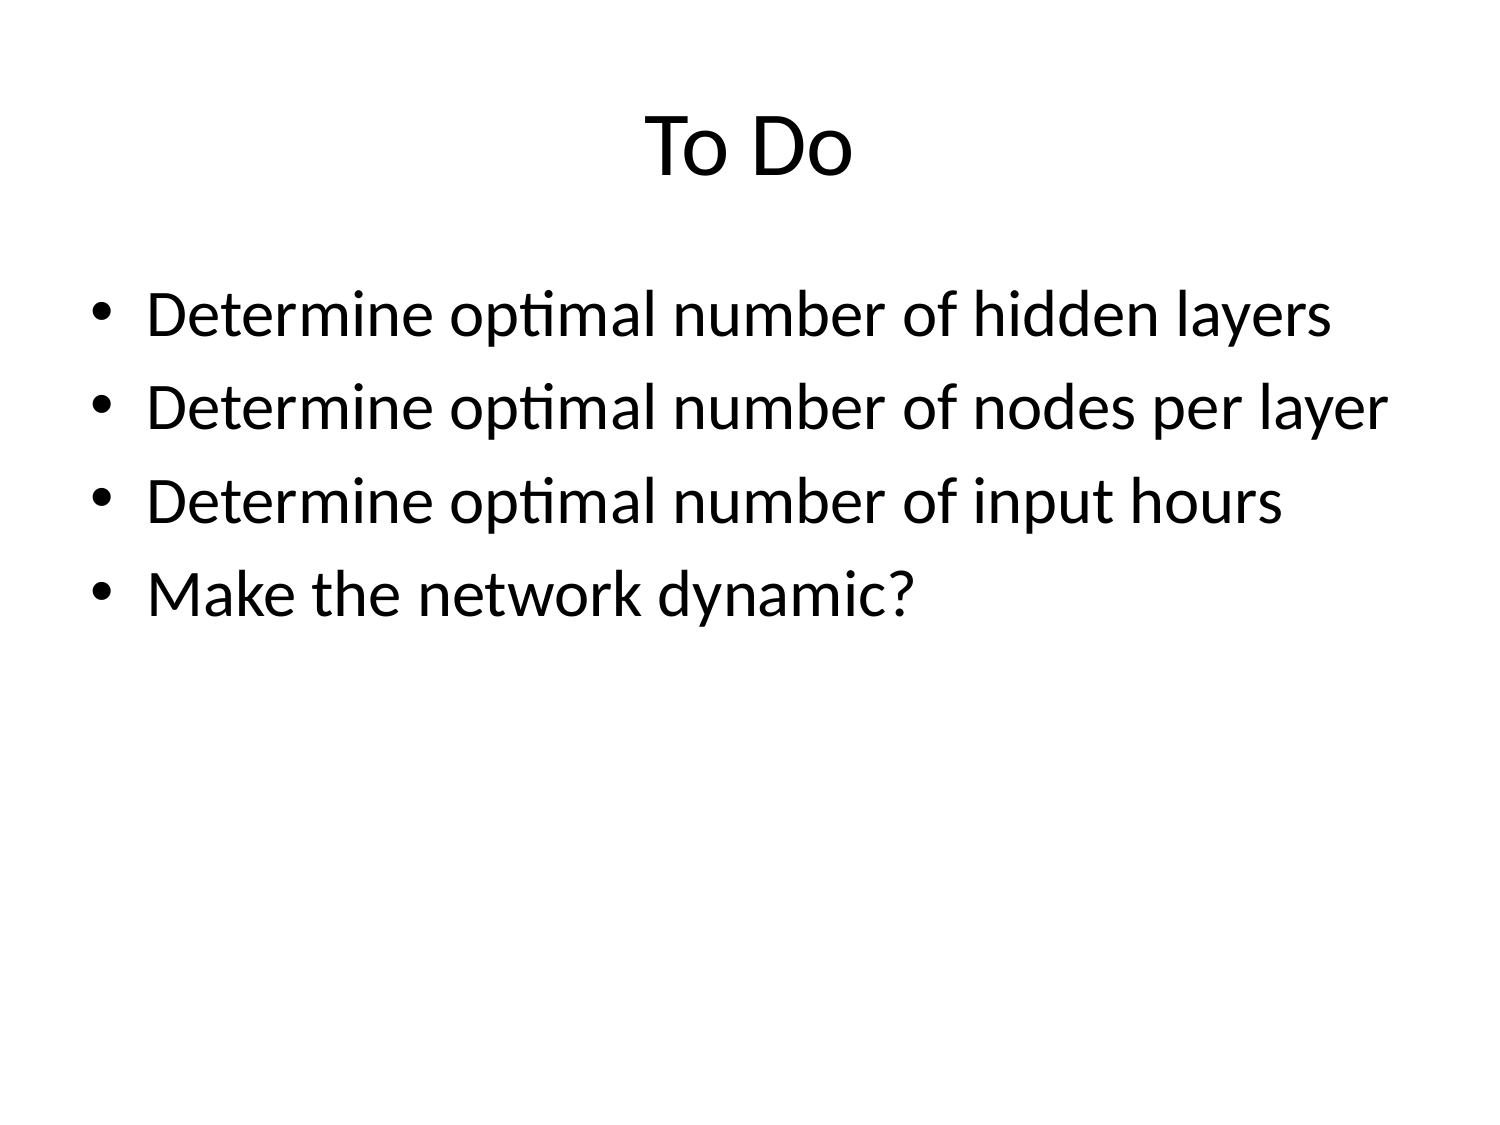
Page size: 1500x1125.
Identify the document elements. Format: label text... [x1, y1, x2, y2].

list Determine optimal number of hidden layers Determine optimal number of nodes per layer Determine optimal number of input hours Make the network dynamic? [75, 262, 1425, 1005]
title To Do [75, 45, 1425, 233]
